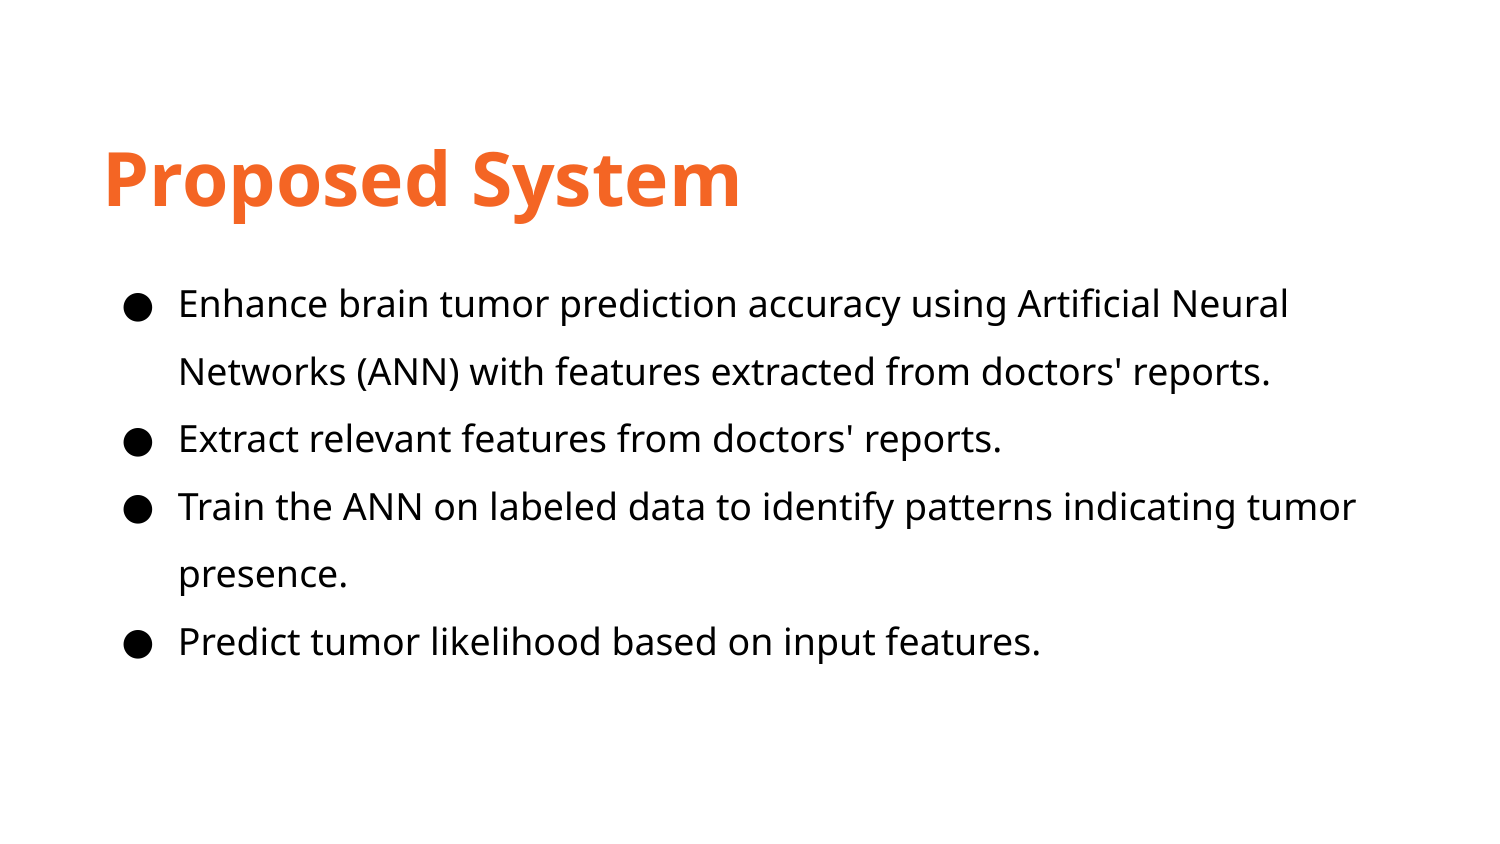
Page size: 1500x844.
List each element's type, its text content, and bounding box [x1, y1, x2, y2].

title Enhance brain tumor prediction accuracy using Artificial Neural Networks (ANN) with features extracted from doctors' reports. Extract relevant features from doctors' reports. Train the ANN on labeled data to identify patterns indicating tumor presence. Predict tumor likelihood based on input features. [87, 242, 1427, 800]
title Proposed System [87, 116, 941, 242]
